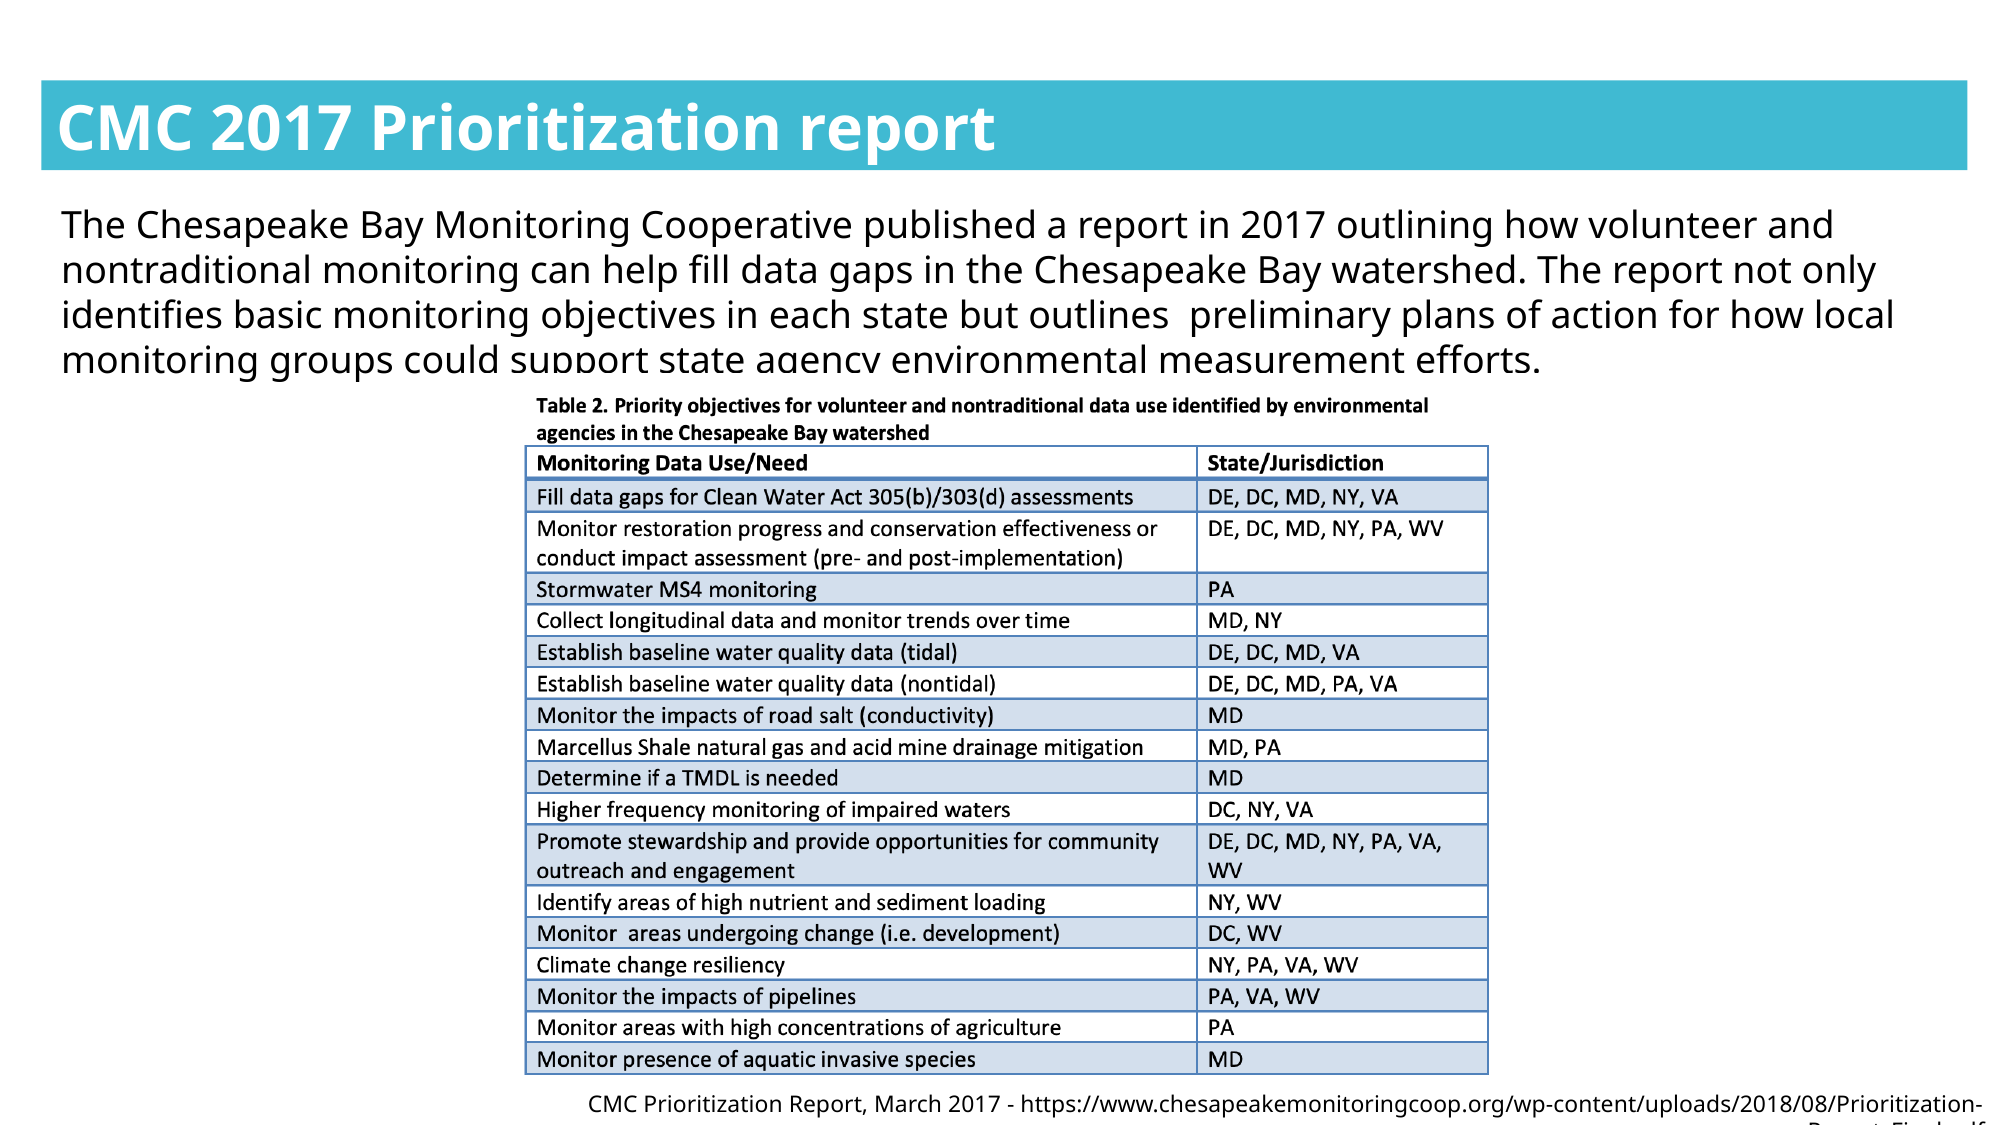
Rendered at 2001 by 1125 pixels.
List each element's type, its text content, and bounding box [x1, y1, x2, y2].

text_box The Chesapeake Bay Monitoring Cooperative published a report in 2017 outlining how volunteer and nontraditional monitoring can help fill data gaps in the Chesapeake Bay watershed. The report not only identifies basic monitoring objectives in each state but outlines preliminary plans of action for how local monitoring groups could support state agency environmental measurement efforts. [46, 193, 1953, 389]
text_box CMC Prioritization Report, March 2017 - https://www.chesapeakemonitoringcoop.org/wp-content/uploads/2018/08/Prioritization-Report_Final.pdf [569, 1082, 2000, 1125]
text_box CMC 2017 Prioritization report [41, 80, 1968, 171]
picture [460, 373, 1568, 1104]
